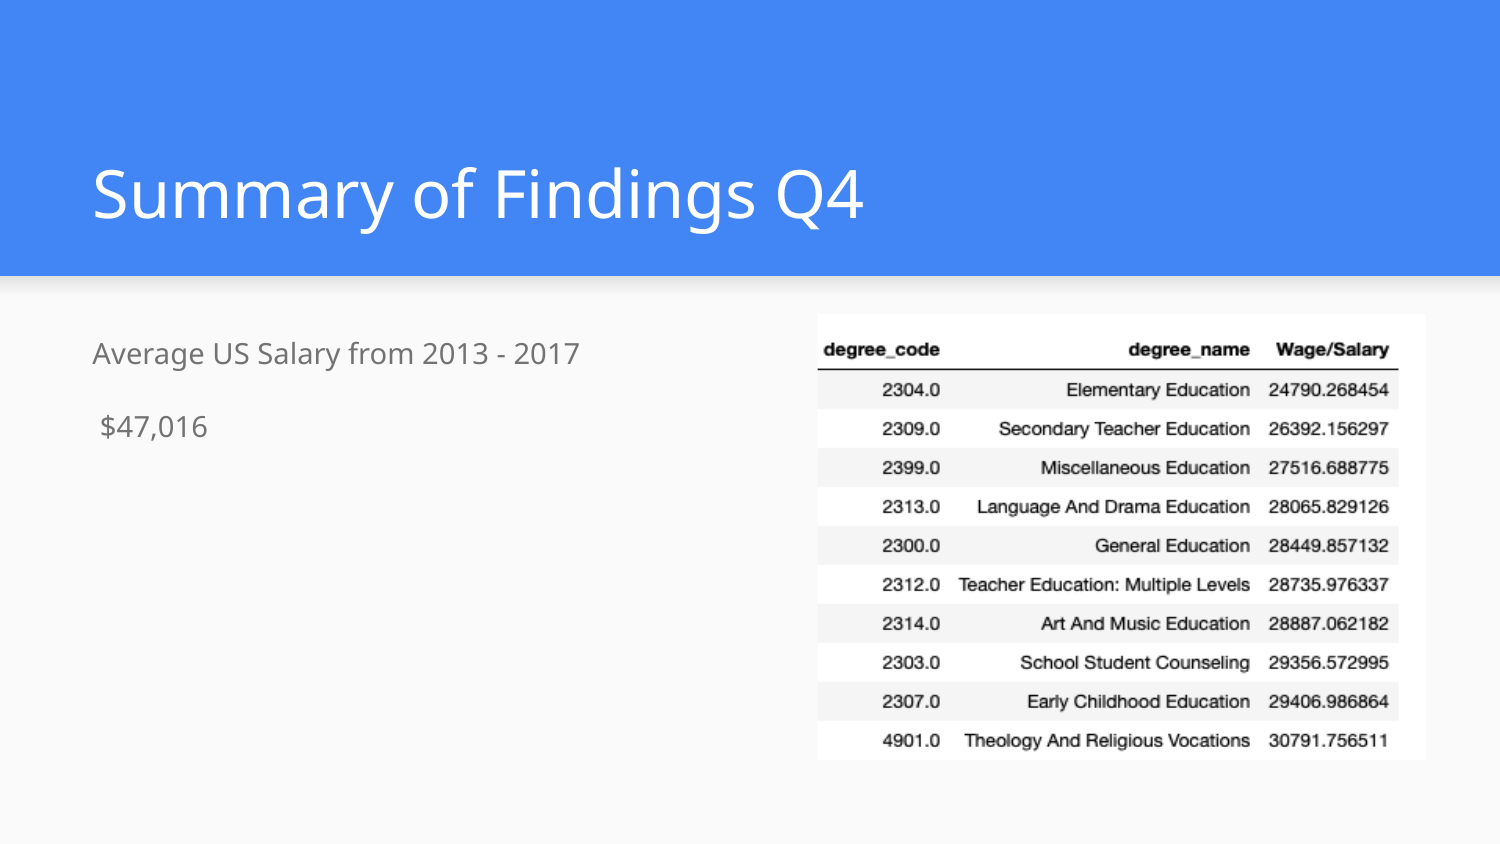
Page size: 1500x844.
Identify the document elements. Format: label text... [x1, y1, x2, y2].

title Summary of Findings Q4 [77, 121, 1427, 248]
list Average US Salary from 2013 - 2017 $47,016 [77, 314, 734, 760]
picture [817, 314, 1427, 760]
